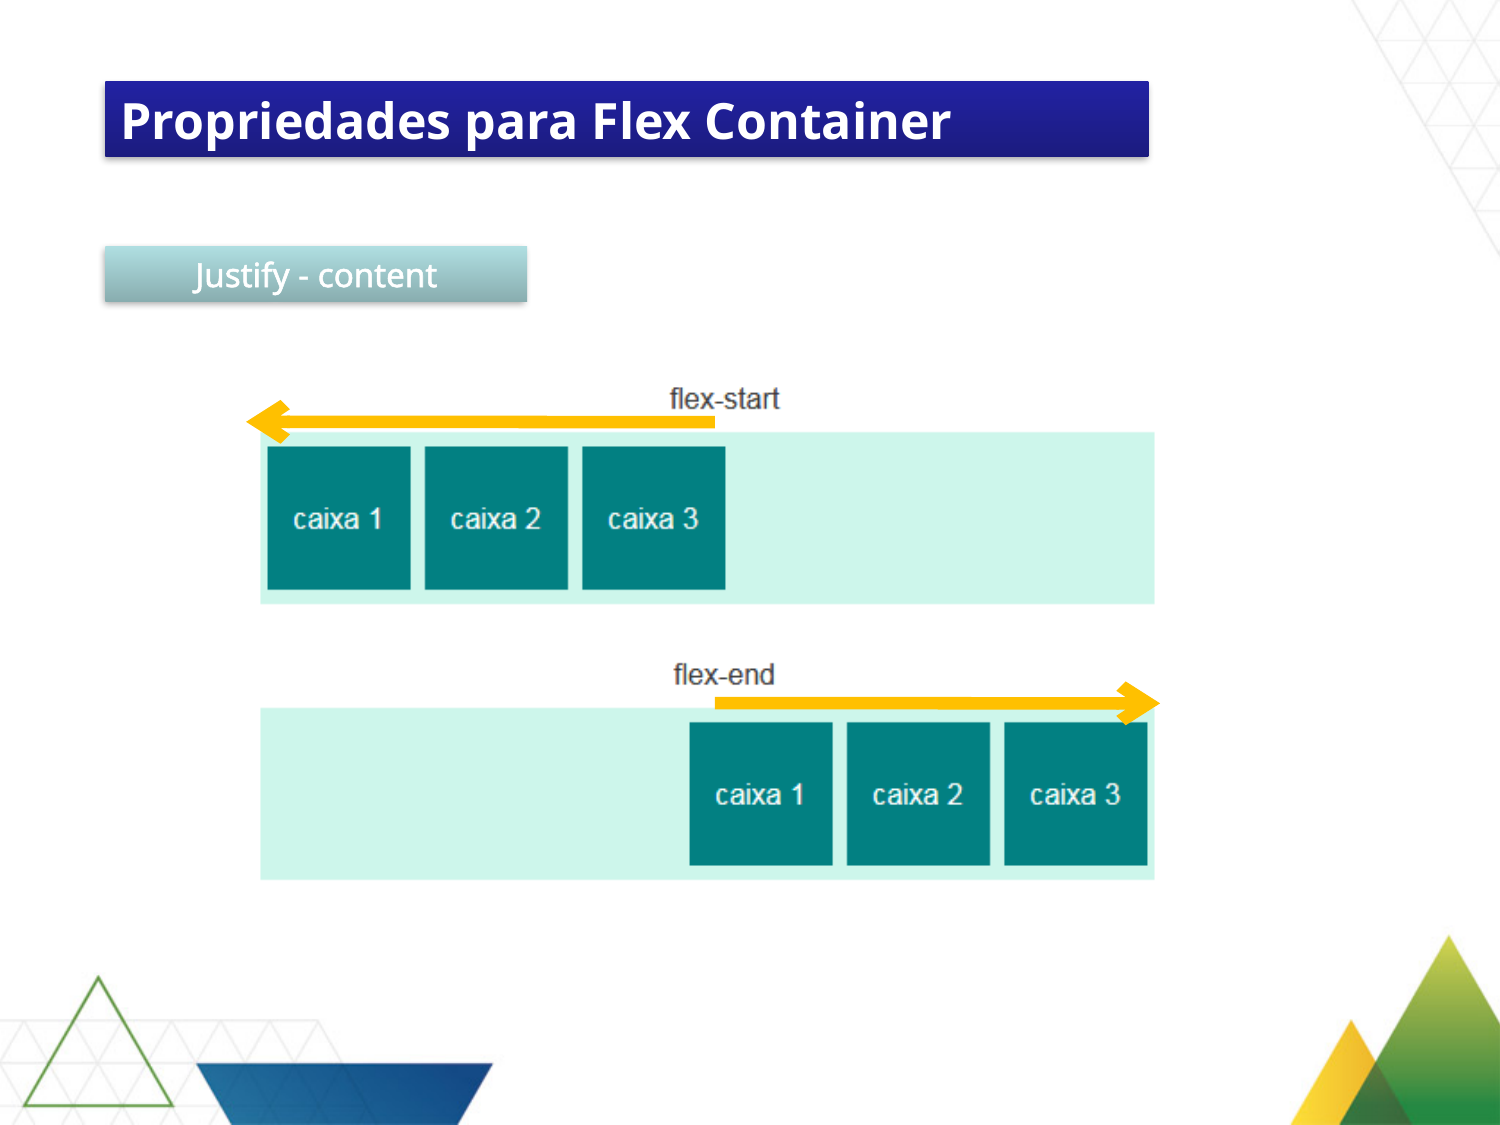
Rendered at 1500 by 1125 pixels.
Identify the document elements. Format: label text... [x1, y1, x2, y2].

text_box Propriedades para Flex Container [105, 81, 1149, 157]
picture [0, 0, 1500, 1125]
text_box Justify - content [105, 246, 528, 302]
